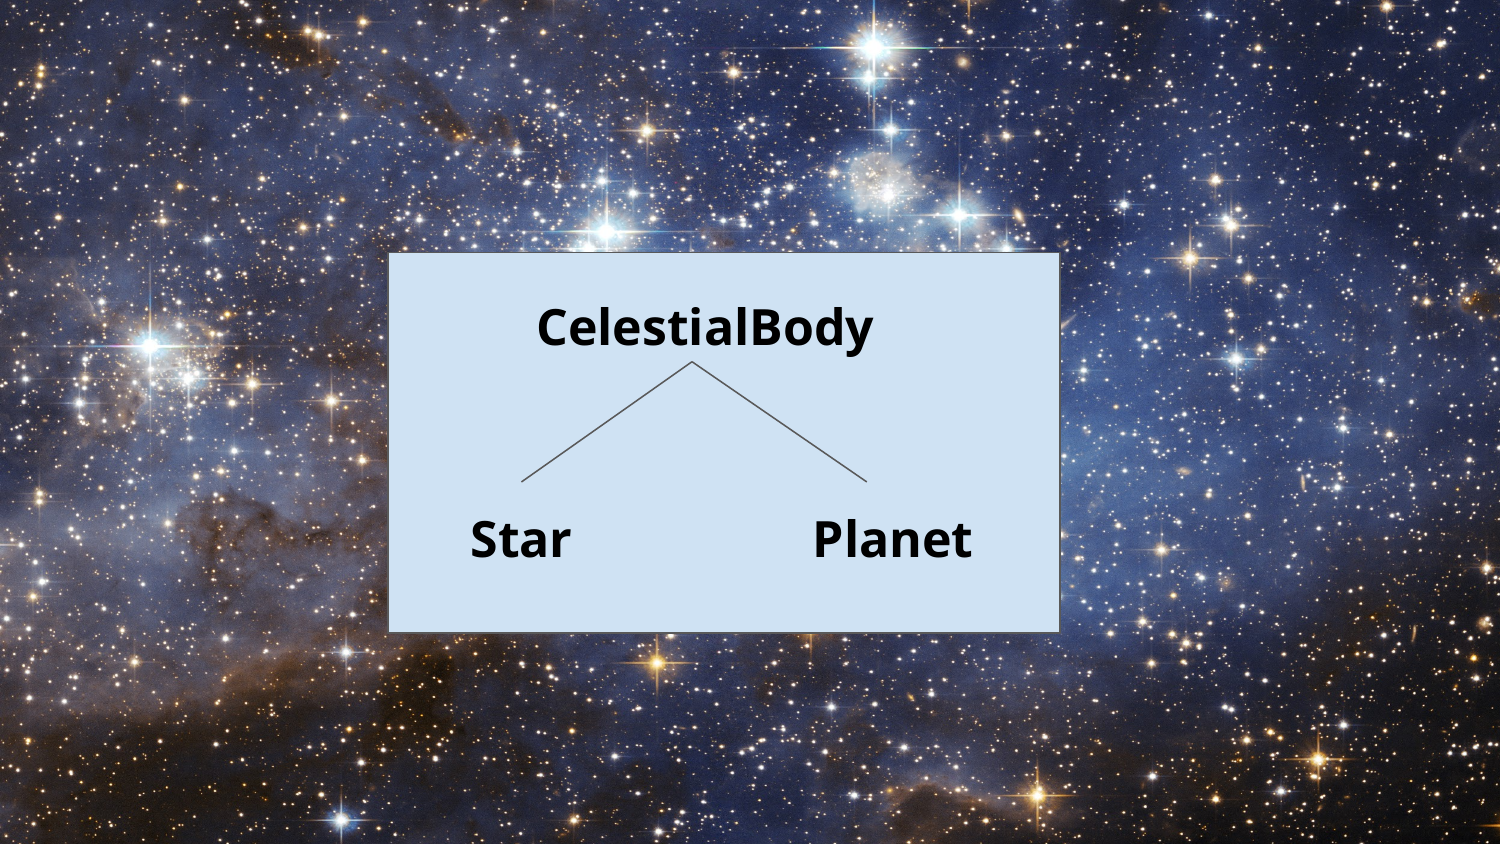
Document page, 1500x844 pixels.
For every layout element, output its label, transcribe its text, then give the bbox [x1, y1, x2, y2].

text_box CelestialBody [521, 280, 1500, 421]
picture [1060, 421, 1500, 492]
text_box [521, 361, 690, 483]
text_box Planet [797, 492, 1500, 633]
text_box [691, 361, 868, 483]
text_box Star [455, 492, 588, 587]
picture [0, 0, 1500, 844]
text_box [388, 252, 1060, 633]
